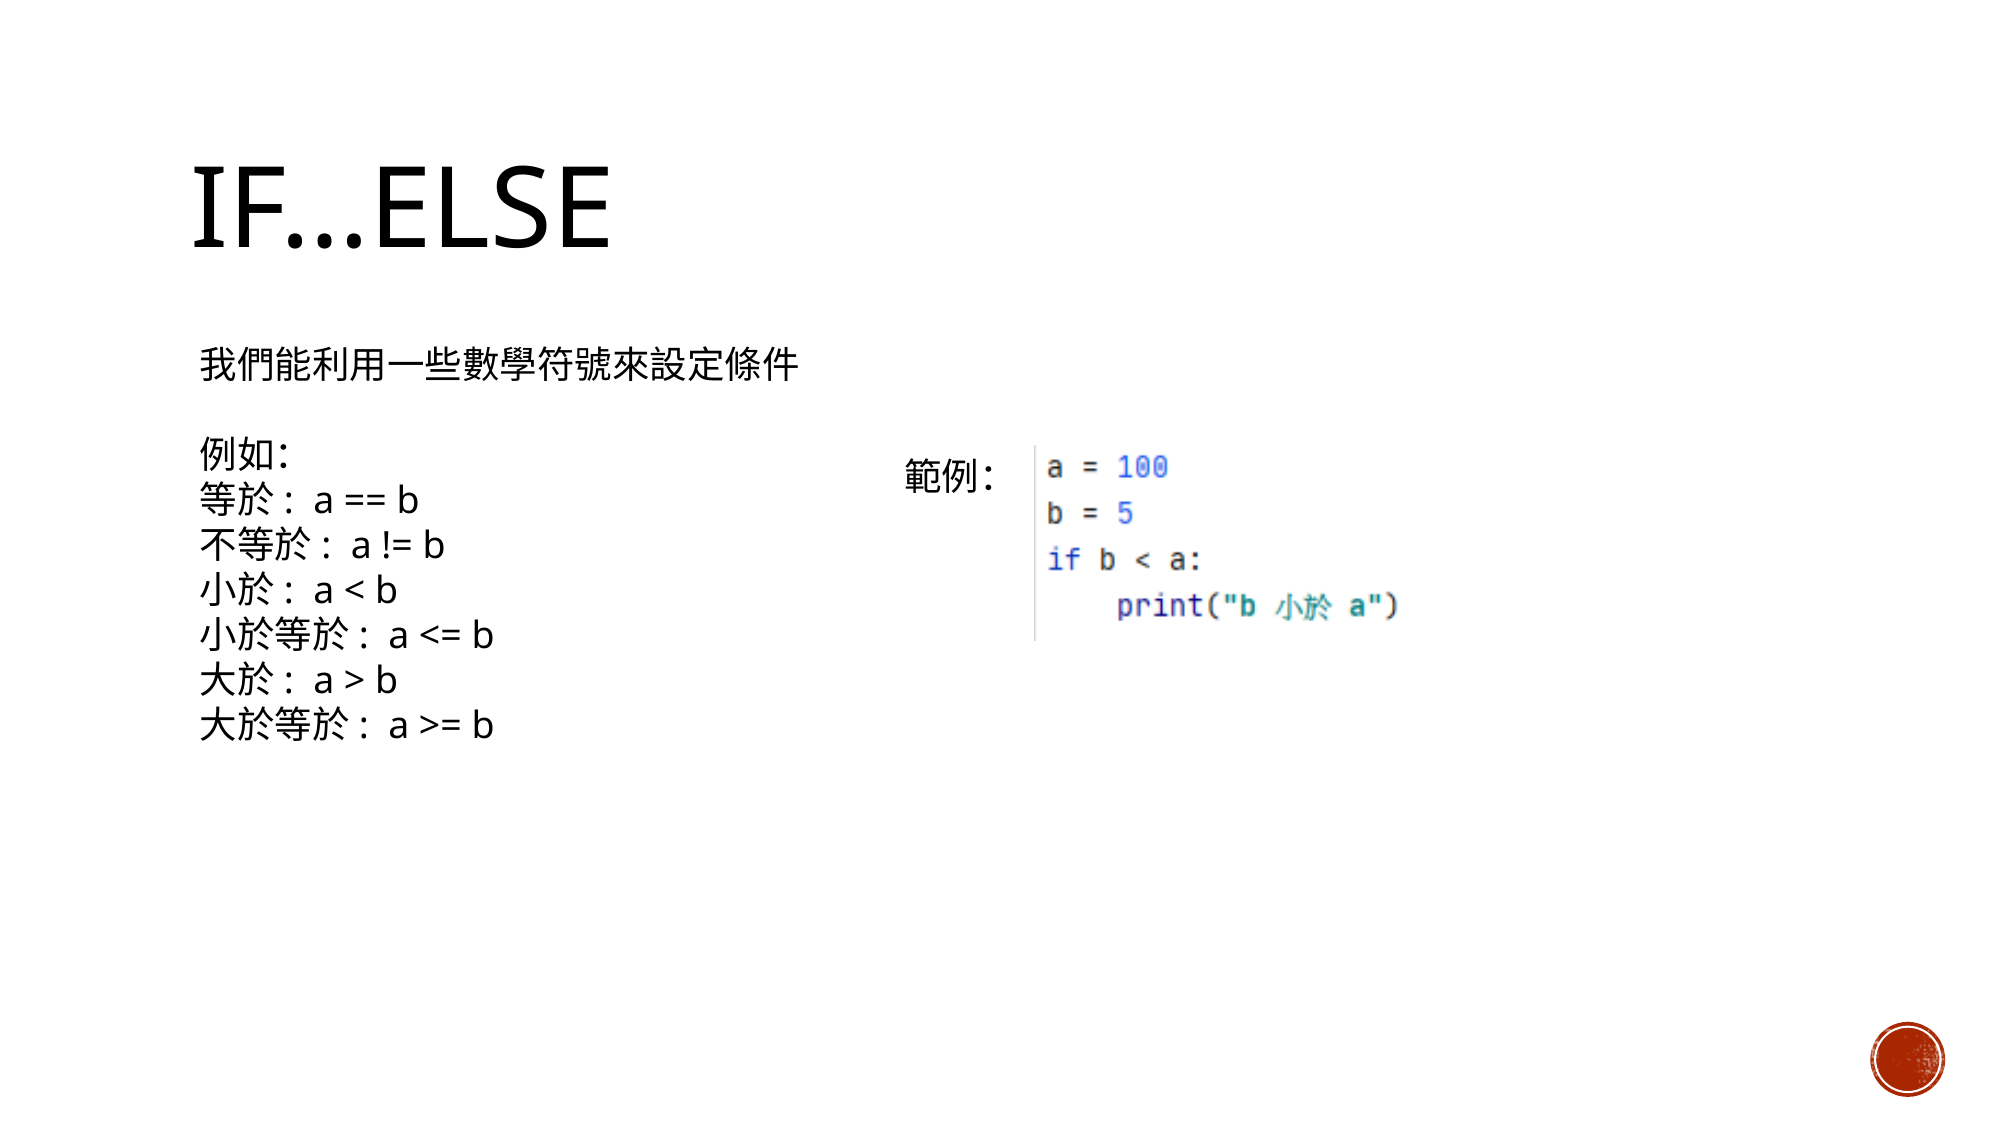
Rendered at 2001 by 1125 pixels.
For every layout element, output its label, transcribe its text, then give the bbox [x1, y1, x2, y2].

text_box 我們能利用一些數學符號來設定條件 例如： 等於: a == b 不等於: a != b 小於: a < b 小於等於: a <= b 大於: a > b 大於等於: a >= b [184, 333, 837, 799]
picture [1870, 1021, 1946, 1097]
text_box 範例： [889, 445, 1033, 506]
title IF…ELSE [175, 79, 1826, 344]
picture [1034, 445, 1404, 641]
